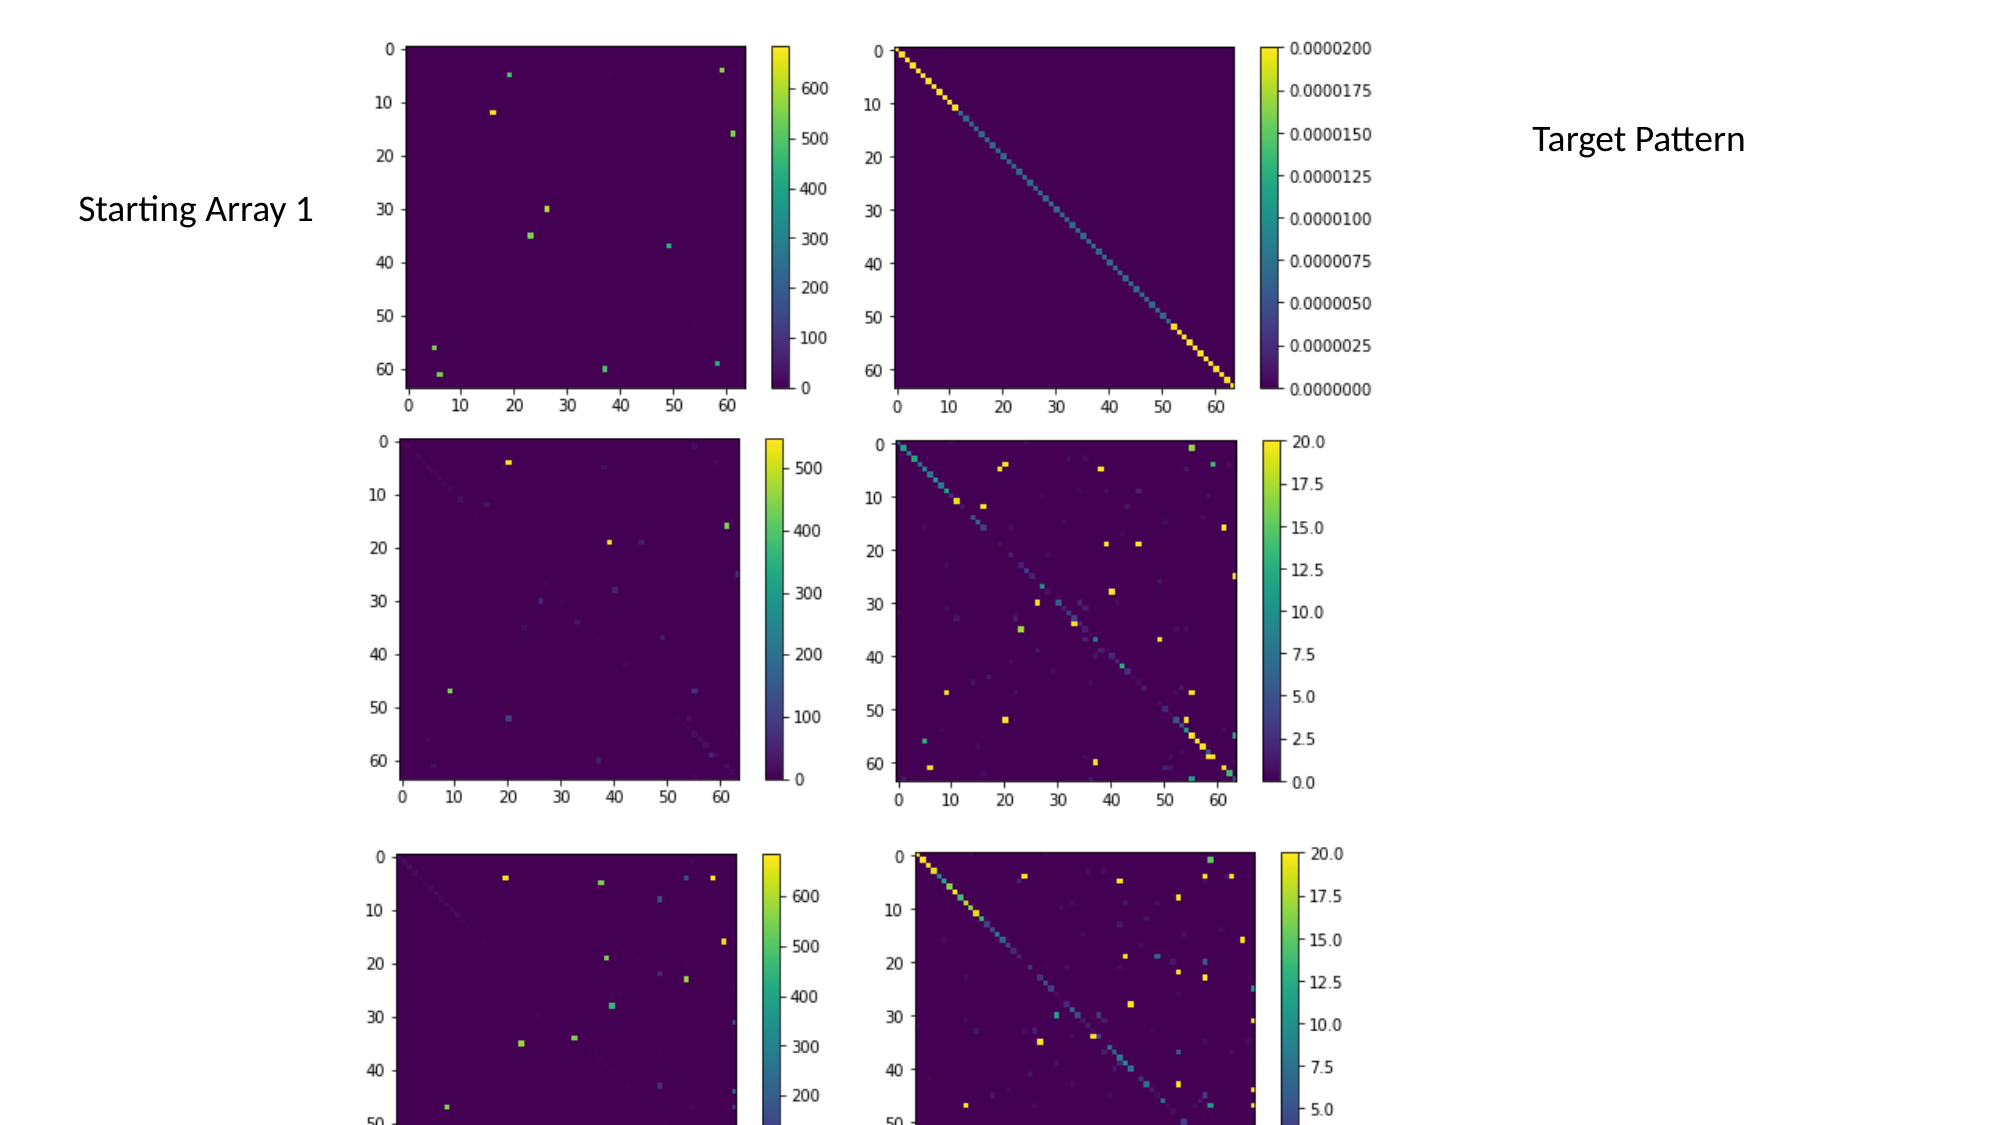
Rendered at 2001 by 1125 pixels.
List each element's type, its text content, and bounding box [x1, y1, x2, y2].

picture [855, 835, 1353, 1125]
picture [351, 25, 1401, 826]
picture [351, 843, 836, 1125]
text_box Starting Array 1 [63, 177, 330, 237]
text_box Target Pattern [1517, 106, 1761, 166]
